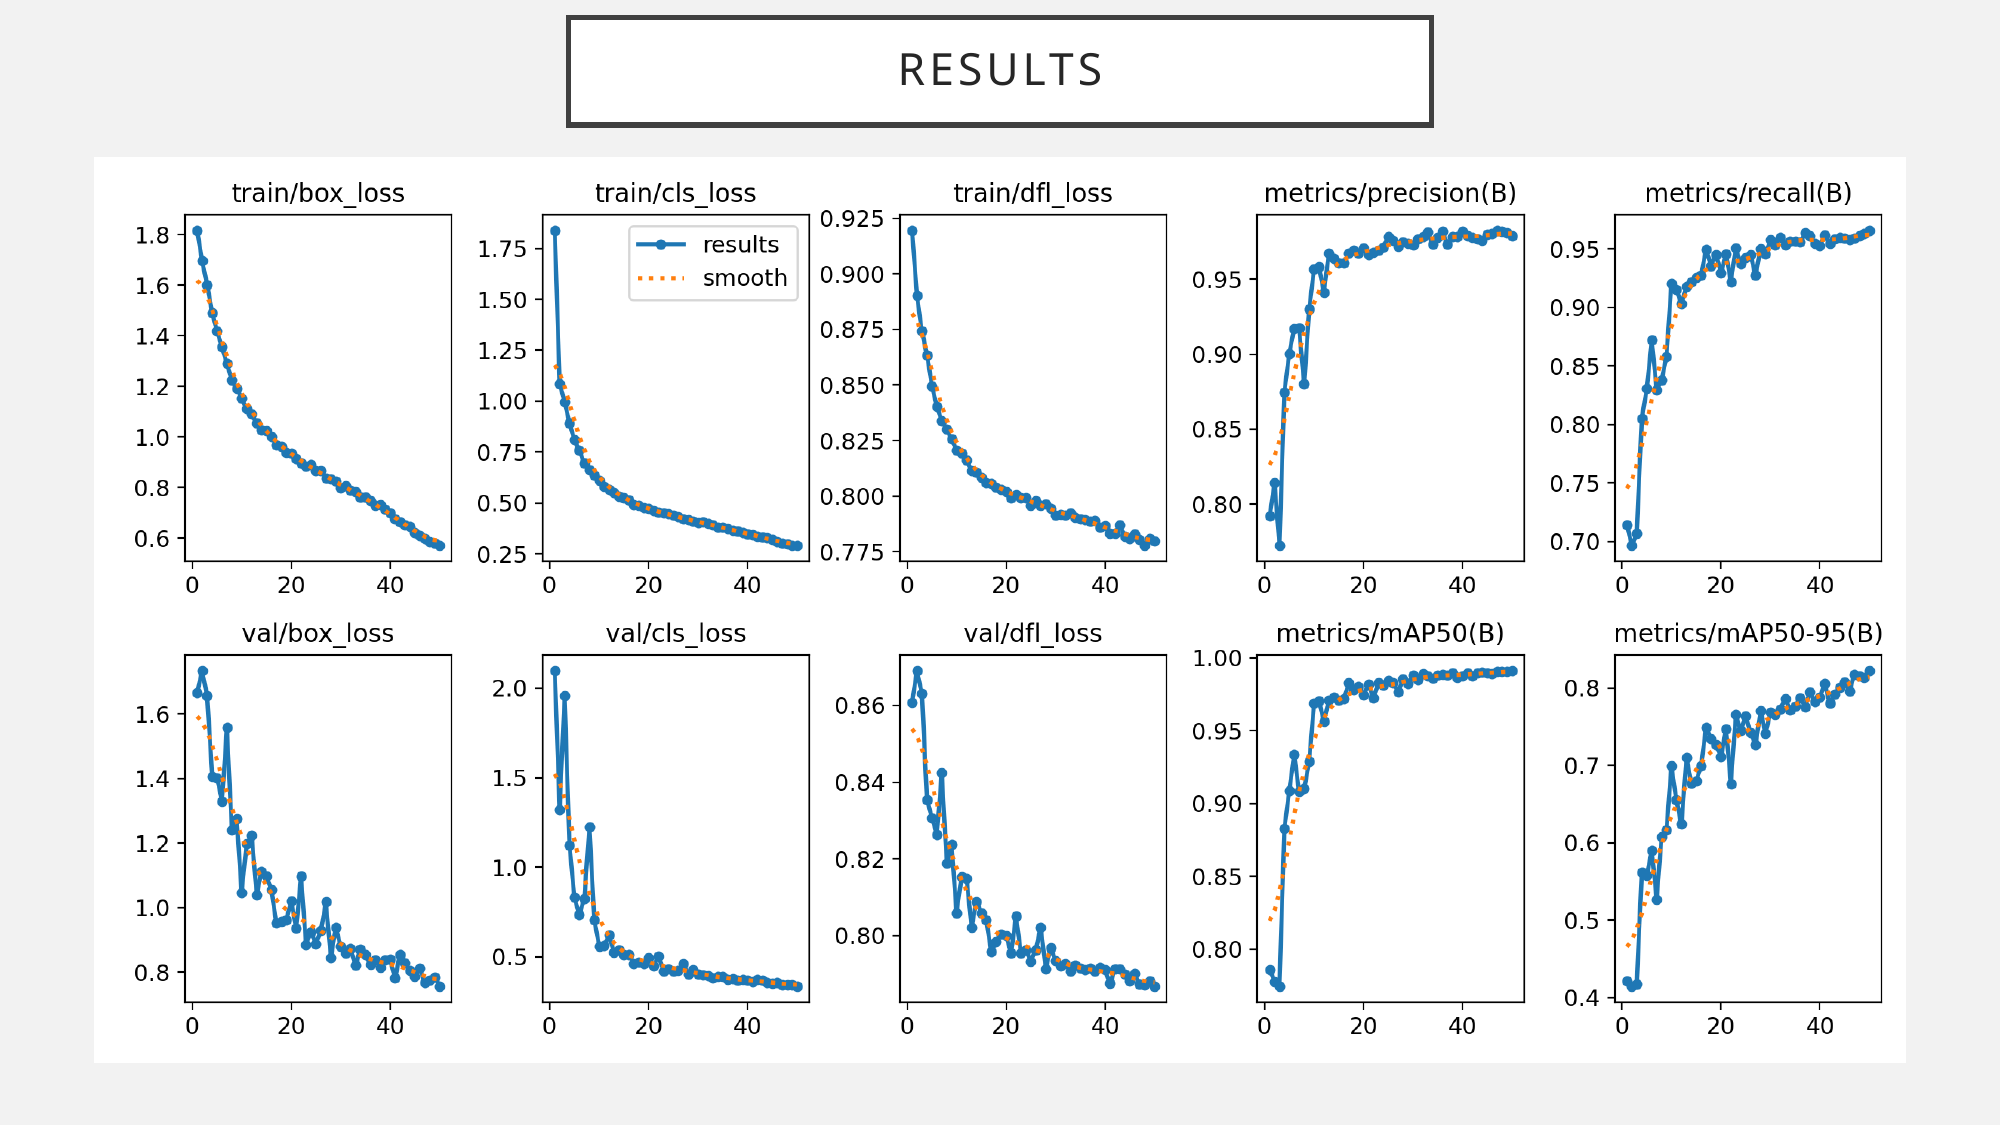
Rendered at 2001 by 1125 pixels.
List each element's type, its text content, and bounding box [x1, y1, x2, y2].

title Results [566, 15, 1434, 128]
picture [94, 157, 1906, 1063]
